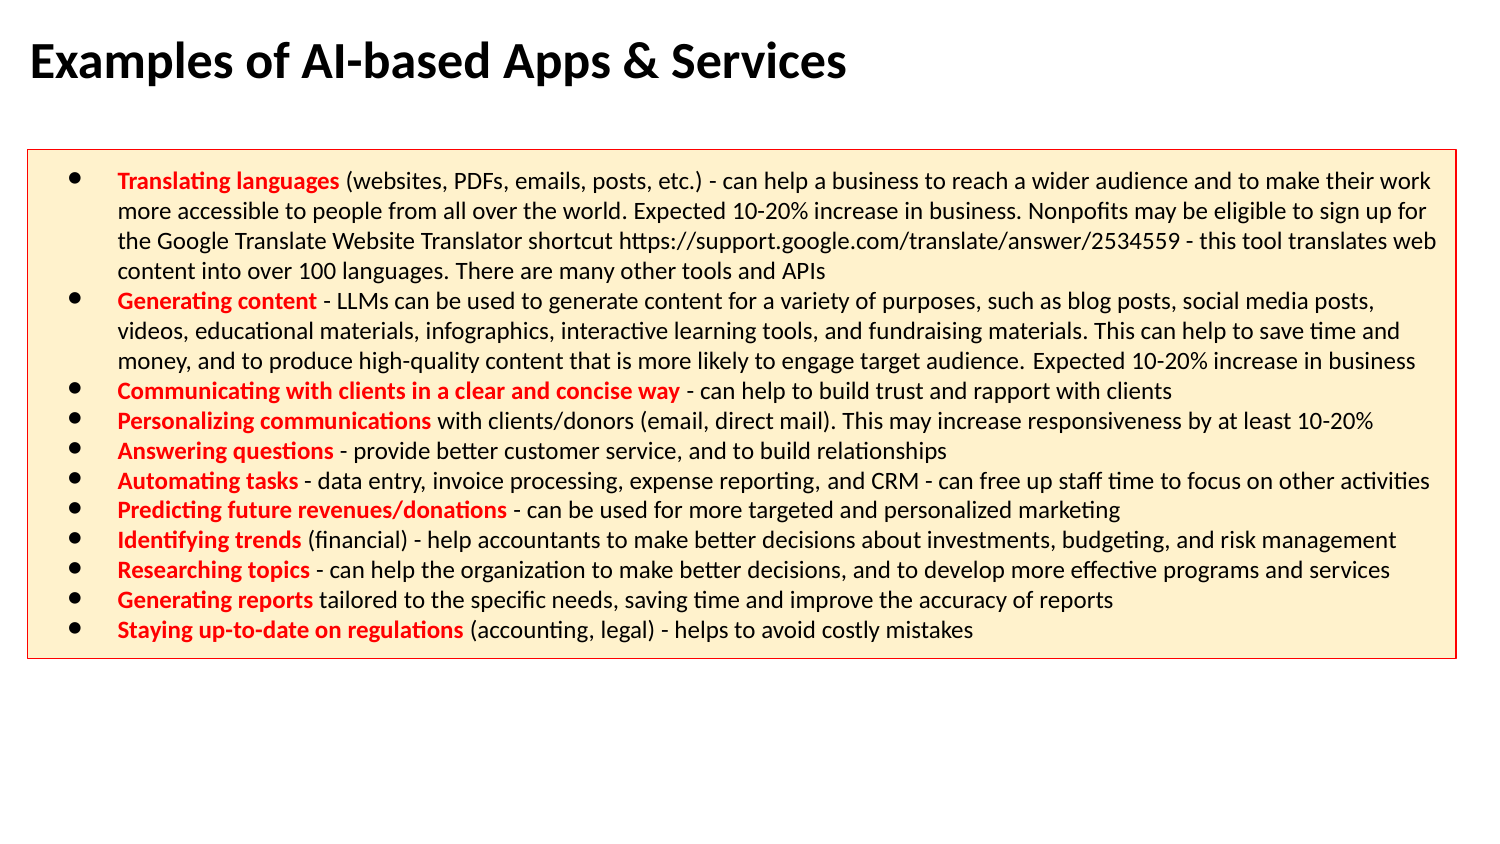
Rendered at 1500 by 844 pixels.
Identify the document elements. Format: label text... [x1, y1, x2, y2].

text_box Translating languages (websites, PDFs, emails, posts, etc.) - can help a business to reach a wider audience and to make their work more accessible to people from all over the world. Expected 10-20% increase in business. Nonpofits may be eligible to sign up for the Google Translate Website Translator shortcut https://support.google.com/translate/answer/2534559 - this tool translates web content into over 100 languages. There are many other tools and APIs Generating content - LLMs can be used to generate content for a variety of purposes, such as blog posts, social media posts, videos, educational materials, infographics, interactive learning tools, and fundraising materials. This can help to save time and money, and to produce high-quality content that is more likely to engage target audience. Expected 10-20% increase in business Communicating with clients in a clear and concise way - can help to build trust and rapport with clients Personalizing communications with clients/donors (email, direct mail). This may increase responsiveness by at least 10-20% Answering questions - provide better customer service, and to build relationships Automating tasks - data entry, invoice processing, expense reporting, and CRM - can free up staff time to focus on other activities Predicting future revenues/donations - can be used for more targeted and personalized marketing Identifying trends (financial) - help accountants to make better decisions about investments, budgeting, and risk management Researching topics - can help the organization to make better decisions, and to develop more effective programs and services Generating reports tailored to the specific needs, saving time and improve the accuracy of reports Staying up-to-date on regulations (accounting, legal) - helps to avoid costly mistakes [27, 149, 1456, 659]
text_box Examples of AI-based Apps & Services [14, 11, 1091, 105]
